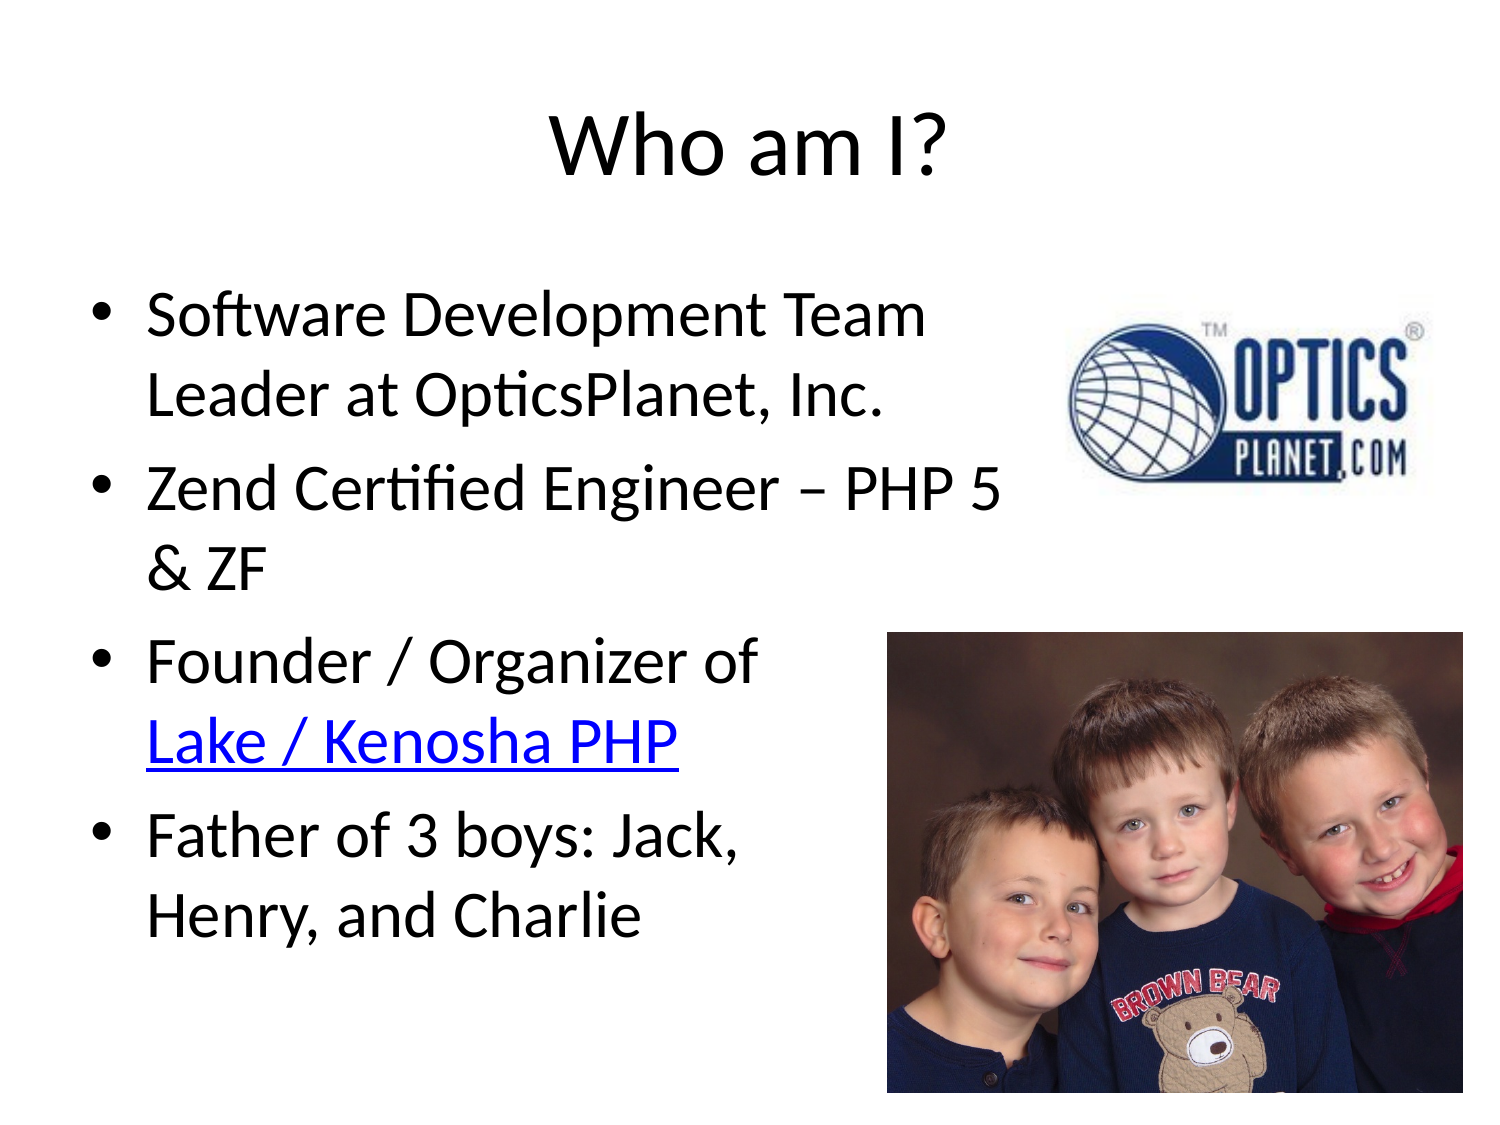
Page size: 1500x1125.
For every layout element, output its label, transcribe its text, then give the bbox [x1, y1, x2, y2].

picture [887, 632, 1463, 1093]
list Software Development Team Leader at OpticsPlanet, Inc. Zend Certified Engineer – PHP 5 & ZF Founder / Organizer of Lake / Kenosha PHP Father of 3 boys: Jack, Henry, and Charlie [75, 262, 1025, 1005]
title Who am I? [75, 45, 1425, 233]
picture [1033, 195, 1451, 613]
